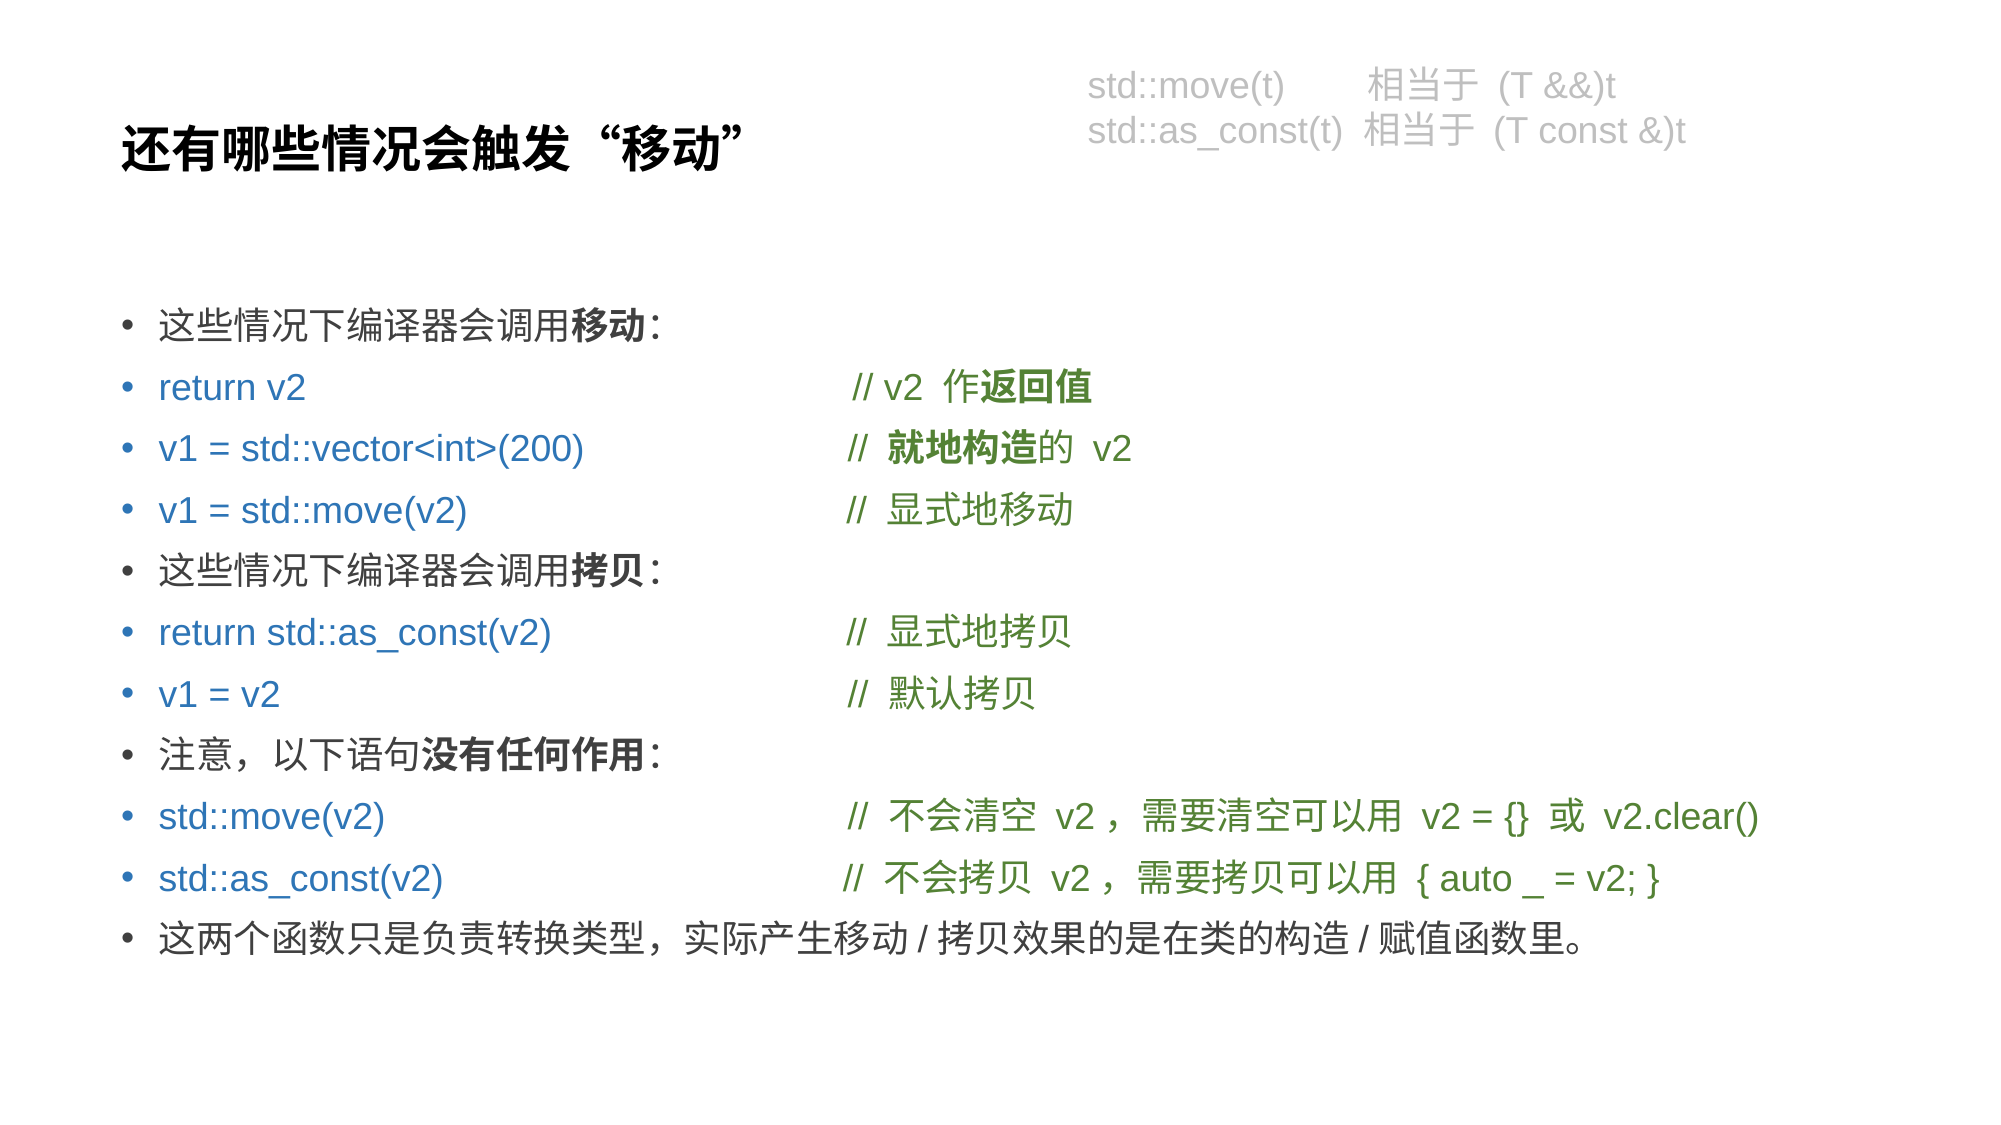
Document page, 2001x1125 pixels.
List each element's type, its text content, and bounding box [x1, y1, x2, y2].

list 这些情况下编译器会调用移动： return v2 // v2 作返回值 v1 = std::vector<int>(200) // 就地构造的 v2 v1 = std::move(v2) // 显式地移动 这些情况下编译器会调用拷贝： return std::as_const(v2) // 显式地拷贝 v1 = v2 // 默认拷贝 注意，以下语句没有任何作用： std::move(v2) // 不会清空 v2，需要清空可以用 v2 = {} 或 v2.clear() std::as_const(v2) // 不会拷贝 v2，需要拷贝可以用 { auto _ = v2; } 这两个函数只是负责转换类型，实际产生移动/拷贝效果的是在类的构造/赋值函数里。 [106, 299, 1832, 1014]
text_box std::move(t) 相当于 (T &&)t std::as_const(t) 相当于 (T const &)t [1072, 53, 1895, 159]
title 还有哪些情况会触发“移动” [106, 42, 1832, 260]
